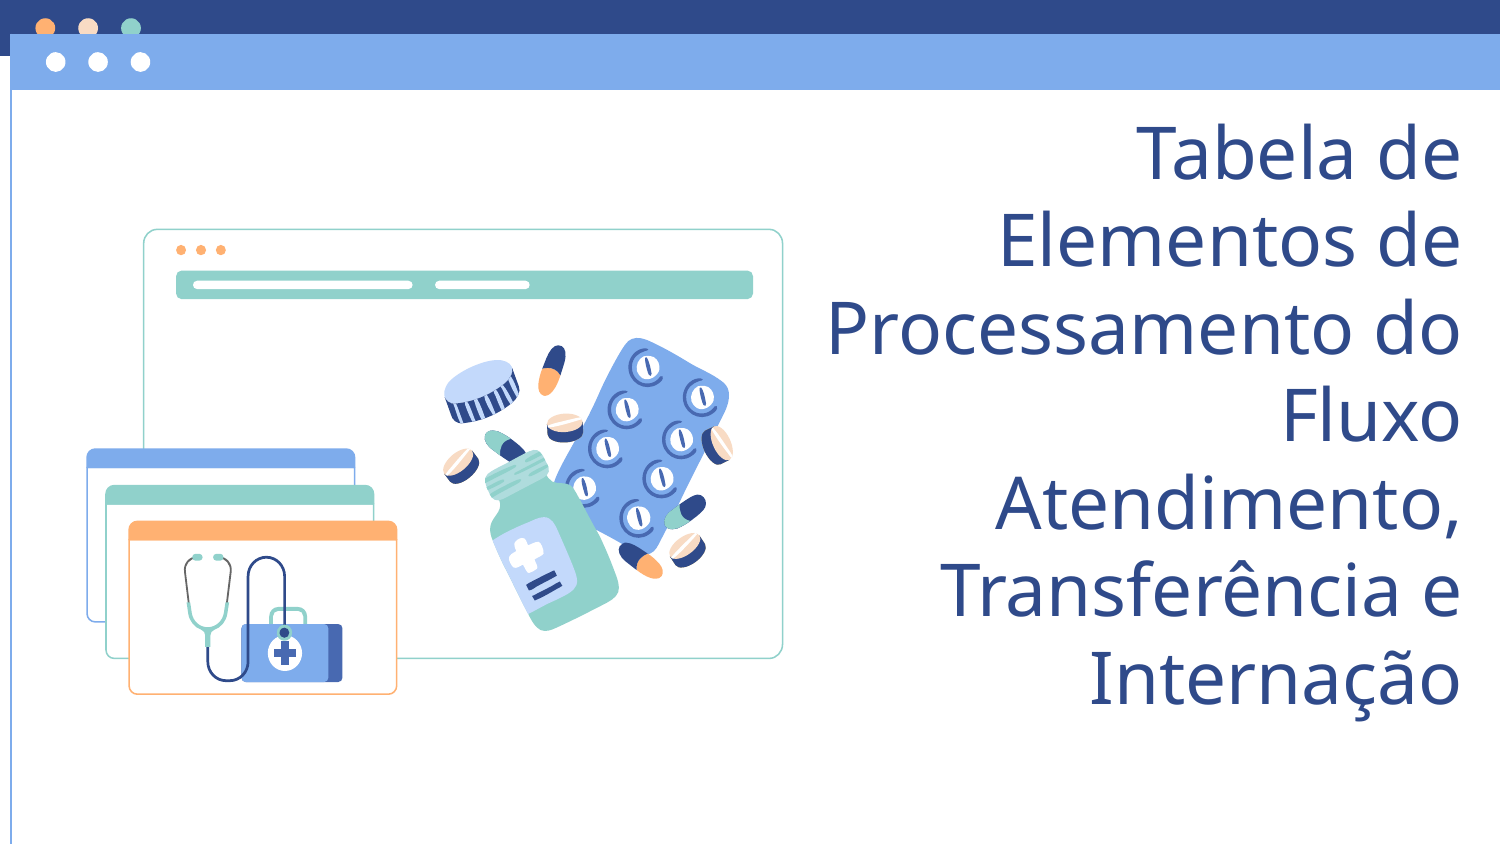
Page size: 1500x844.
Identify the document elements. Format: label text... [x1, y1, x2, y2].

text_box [128, 521, 397, 695]
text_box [182, 553, 343, 683]
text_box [105, 485, 374, 659]
title Tabela de Elementos de Processamento do Fluxo Atendimento, Transferência e Internação [782, 229, 1479, 734]
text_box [440, 337, 735, 633]
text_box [86, 229, 783, 659]
